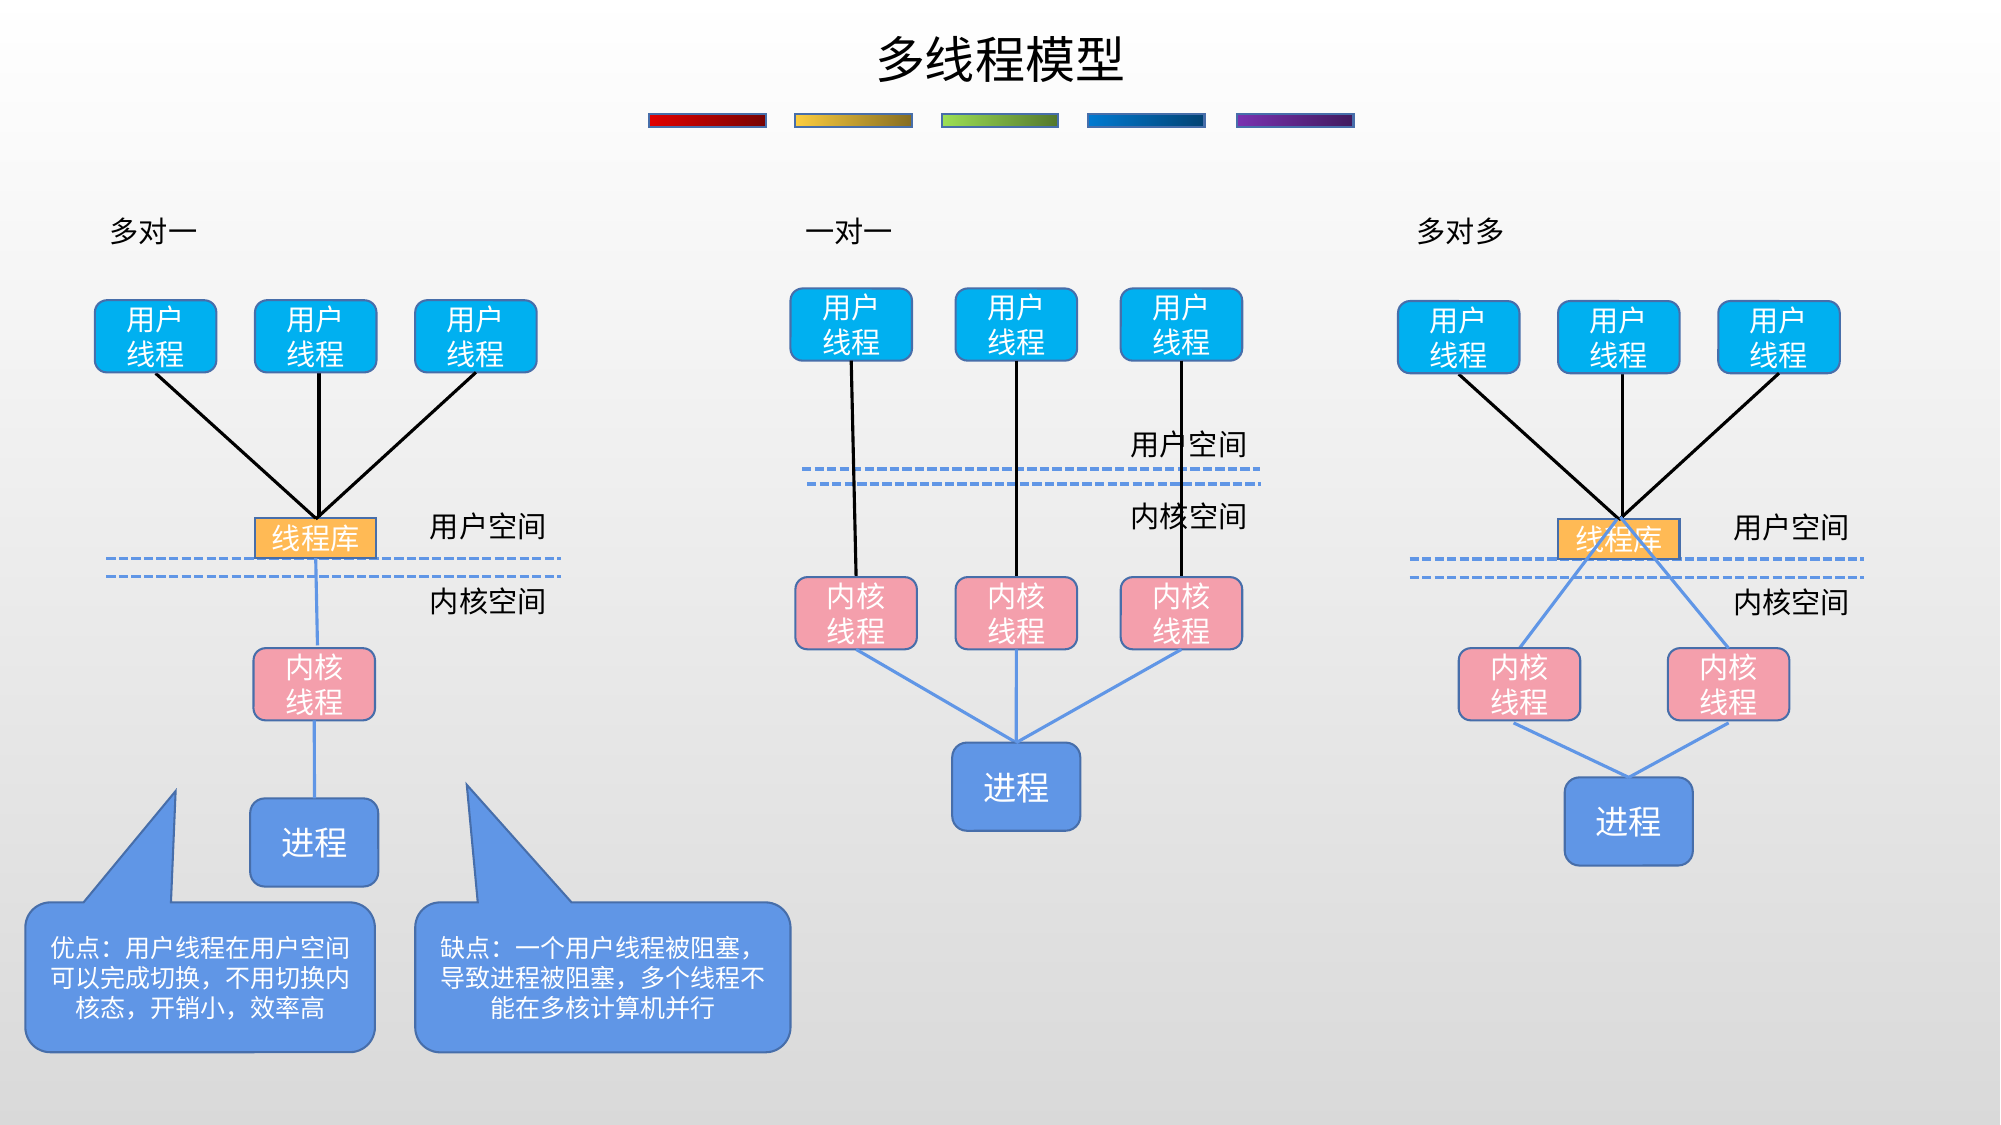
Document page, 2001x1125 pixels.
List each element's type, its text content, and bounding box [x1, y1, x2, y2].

text_box [648, 113, 767, 128]
text_box 多对一 [94, 205, 213, 256]
text_box 用户空间 [1182, 418, 1263, 469]
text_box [1513, 722, 1628, 778]
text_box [315, 373, 476, 520]
text_box [794, 113, 913, 128]
text_box [1236, 113, 1355, 128]
text_box 进程 [1563, 778, 1694, 867]
text_box [1087, 113, 1206, 128]
text_box 用户线程 [1396, 299, 1521, 375]
text_box 一对一 [790, 205, 908, 256]
text_box 用户线程 [954, 287, 1079, 362]
text_box 内核线程 [954, 576, 1079, 649]
text_box 用户线程 [414, 299, 538, 374]
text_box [155, 373, 315, 520]
text_box 多线程模型 [860, 20, 1140, 96]
text_box 用户线程 [1557, 299, 1681, 374]
text_box 用户线程 [789, 287, 914, 362]
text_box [1618, 374, 1780, 520]
text_box 进程 [249, 797, 380, 888]
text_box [1628, 722, 1729, 778]
text_box 用户线程 [1119, 287, 1244, 362]
text_box 内核线程 [1119, 576, 1244, 651]
text_box 多对多 [1401, 205, 1520, 256]
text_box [1519, 519, 1618, 649]
text_box 内核空间 [1182, 490, 1263, 541]
text_box 内核线程 [1666, 647, 1791, 722]
text_box 进程 [951, 743, 1082, 832]
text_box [1016, 649, 1182, 743]
text_box 内核空间 [1729, 577, 1865, 627]
text_box 内核空间 [1115, 490, 1181, 541]
text_box 内核线程 [1457, 647, 1582, 722]
text_box 内核空间 [415, 576, 562, 626]
text_box [941, 113, 1059, 128]
text_box 线程库 [254, 520, 377, 558]
text_box 内核线程 [794, 576, 918, 651]
text_box 用户空间 [1115, 418, 1181, 468]
text_box 内核线程 [252, 647, 377, 722]
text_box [856, 649, 1016, 743]
text_box 用户线程 [1717, 299, 1841, 375]
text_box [851, 360, 857, 578]
text_box 缺点：一个用户线程被阻塞，导致进程被阻塞，多个线程不能在多核计算机并行 [414, 781, 792, 1054]
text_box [1620, 517, 1729, 649]
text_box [1458, 374, 1618, 520]
text_box 用户空间 [1729, 501, 1865, 552]
text_box 用户空间 [415, 500, 562, 551]
text_box 用户线程 [253, 299, 378, 373]
text_box 优点：用户线程在用户空间可以完成切换，不用切换内核态，开销小，效率高 [24, 788, 376, 1054]
text_box 用户线程 [93, 299, 218, 374]
